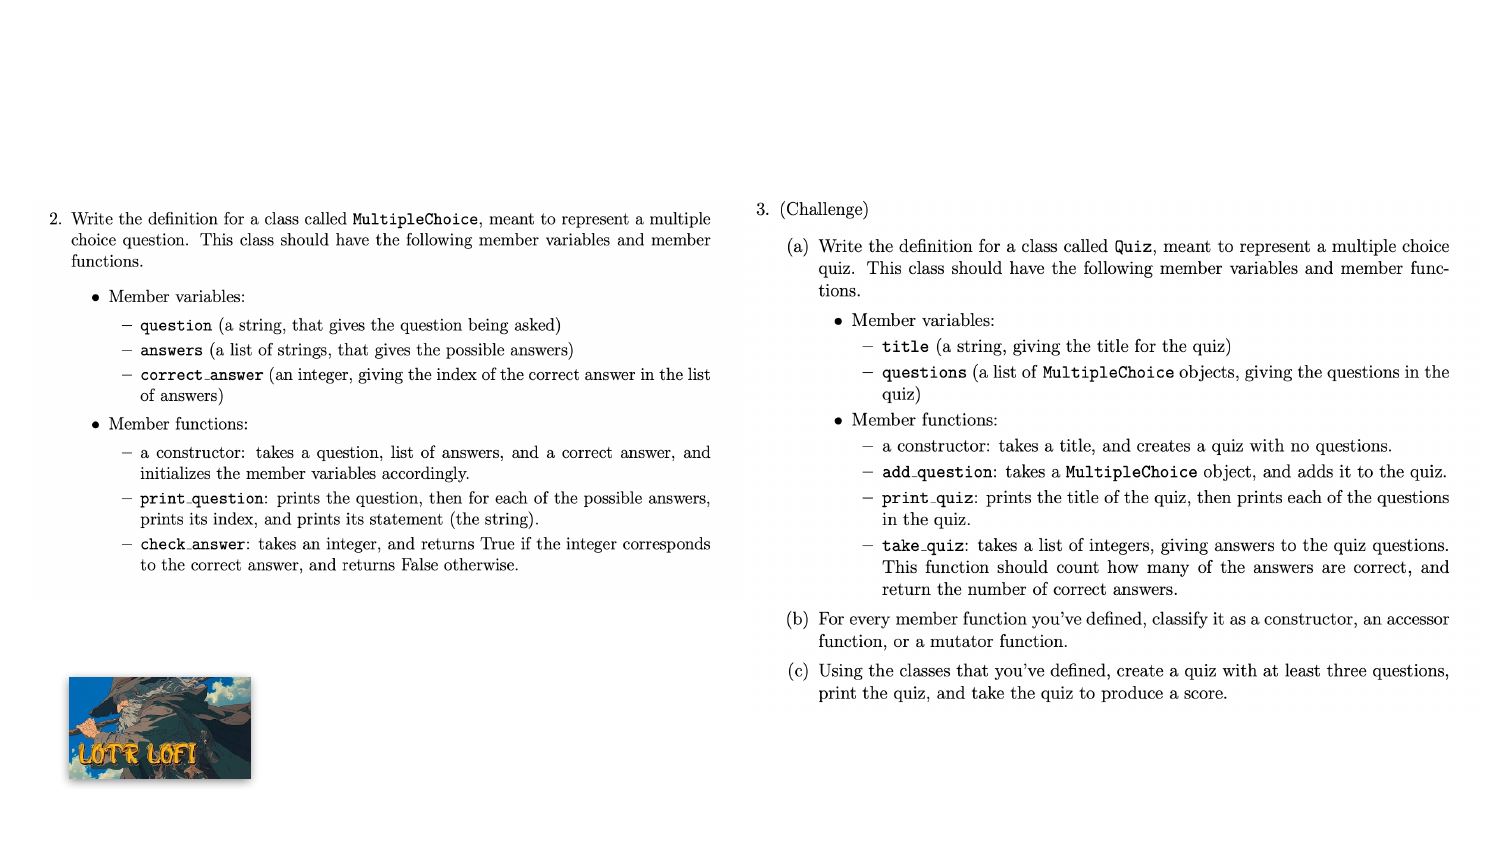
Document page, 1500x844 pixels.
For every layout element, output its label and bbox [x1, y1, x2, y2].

picture [69, 677, 251, 780]
picture [29, 193, 1480, 711]
